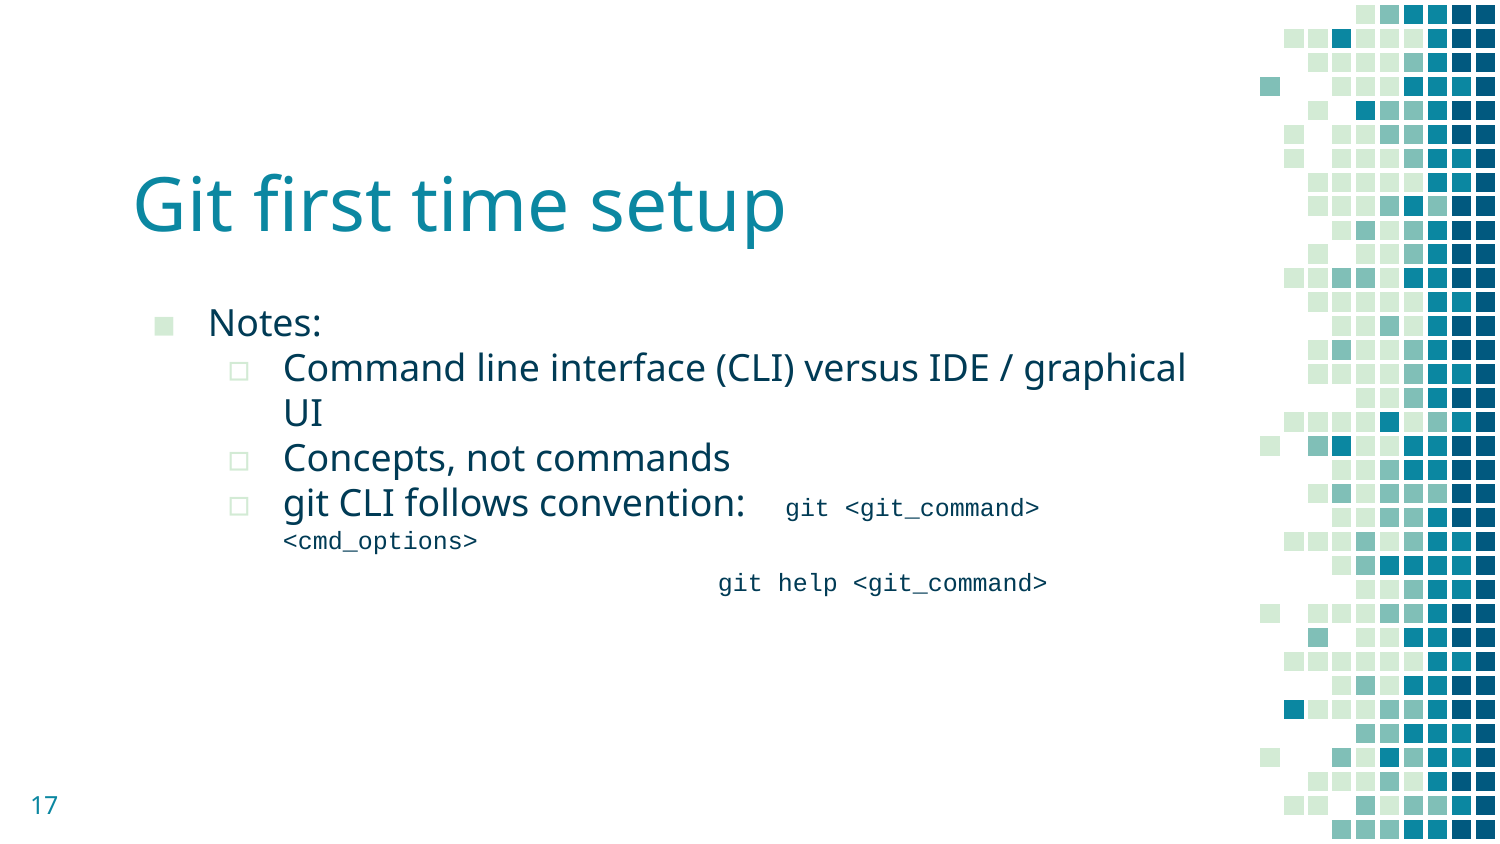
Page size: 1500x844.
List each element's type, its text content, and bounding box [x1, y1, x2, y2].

list Notes: Command line interface (CLI) versus IDE / graphical UI Concepts, not commands git CLI follows convention: git <git_command> <cmd_options> git help <git_command> [117, 284, 1227, 774]
title Git first time setup [117, 121, 1227, 262]
slide_number ‹#› [15, 774, 105, 839]
